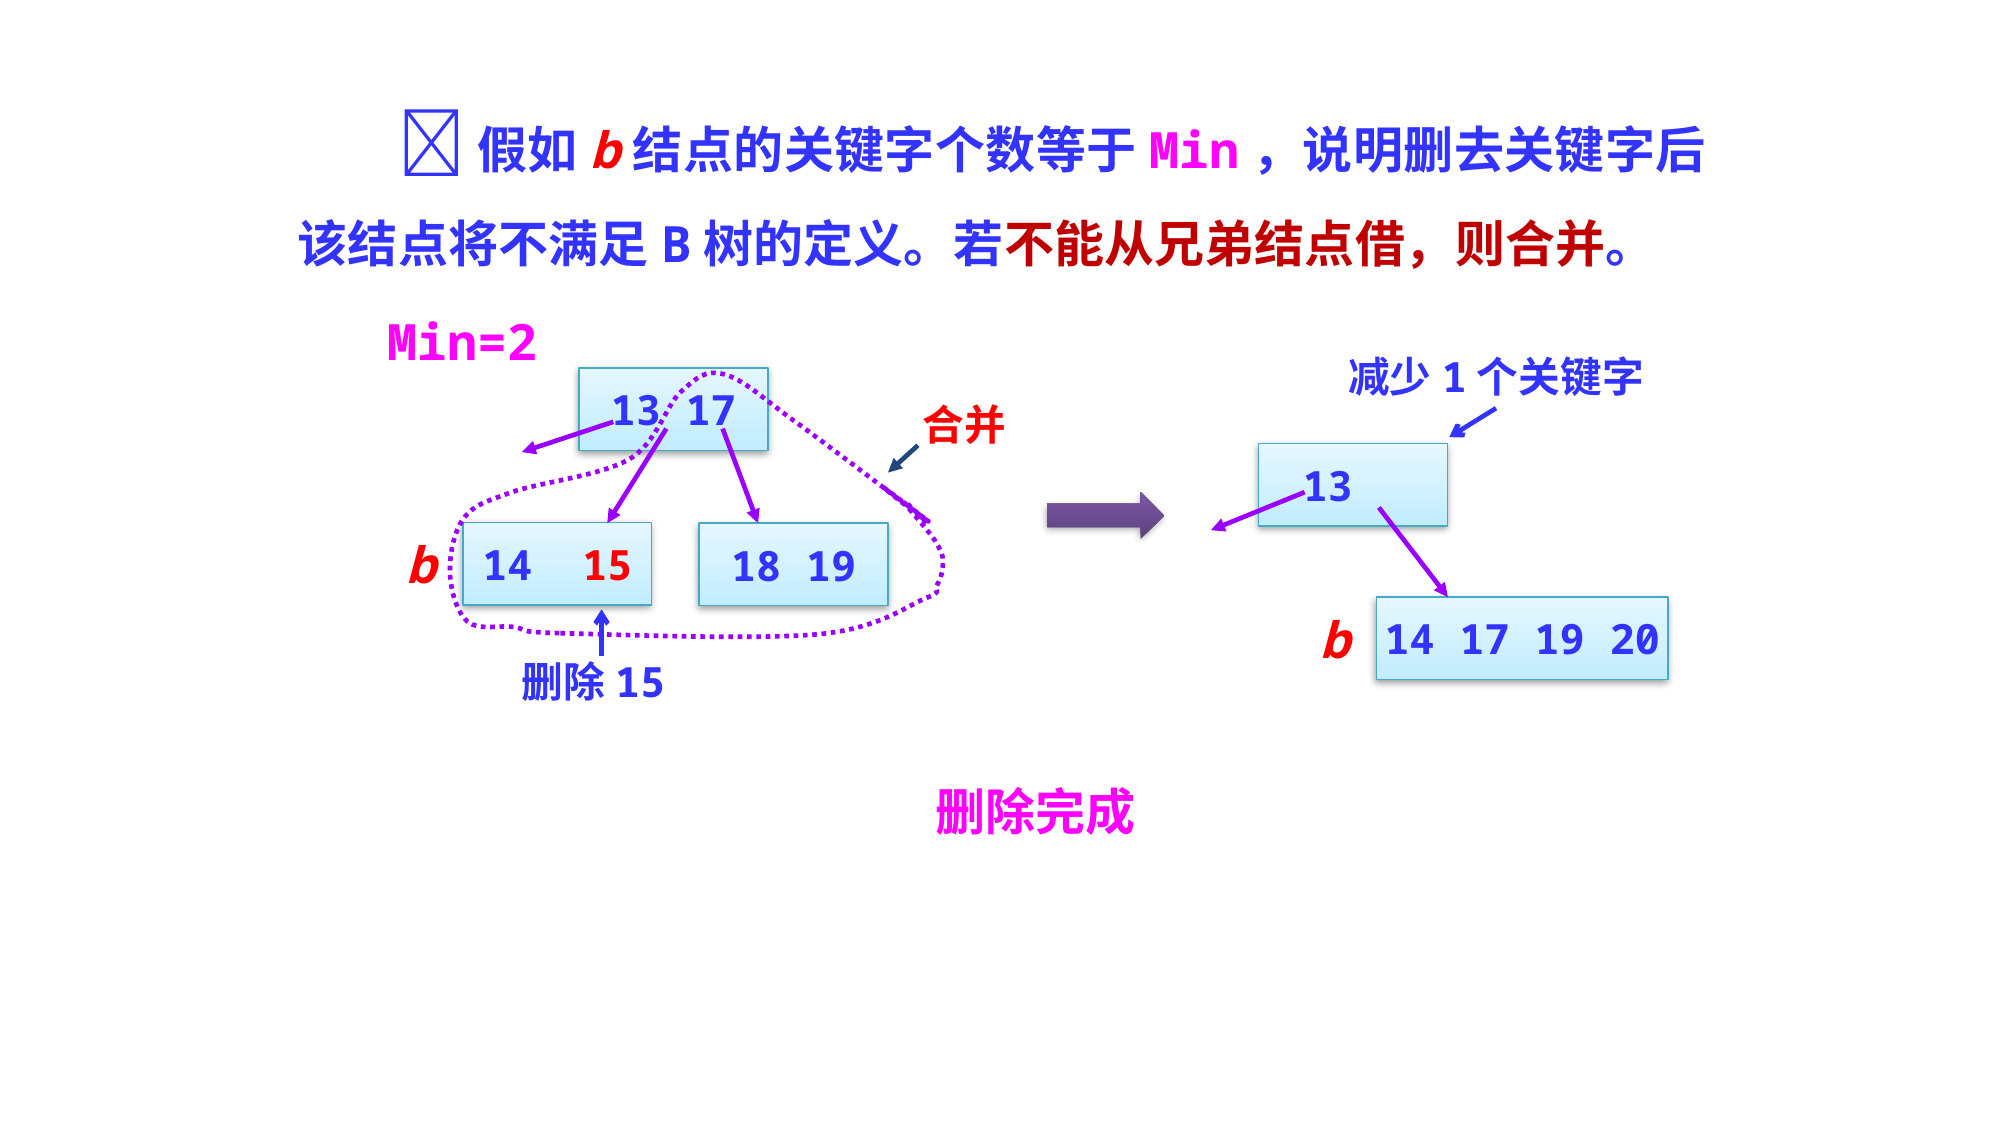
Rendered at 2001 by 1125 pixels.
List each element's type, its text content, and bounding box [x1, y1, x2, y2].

text_box  假如b结点的关键字个数等于Min，说明删去关键字后该结点将不满足B树的定义。若不能从兄弟结点借，则合并。 [282, 54, 1721, 370]
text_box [1210, 343, 1669, 680]
text_box [1046, 492, 1164, 539]
text_box 删除15 [493, 656, 694, 707]
text_box b [368, 534, 443, 595]
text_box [448, 369, 1030, 641]
text_box 删除完成 [871, 773, 1200, 849]
